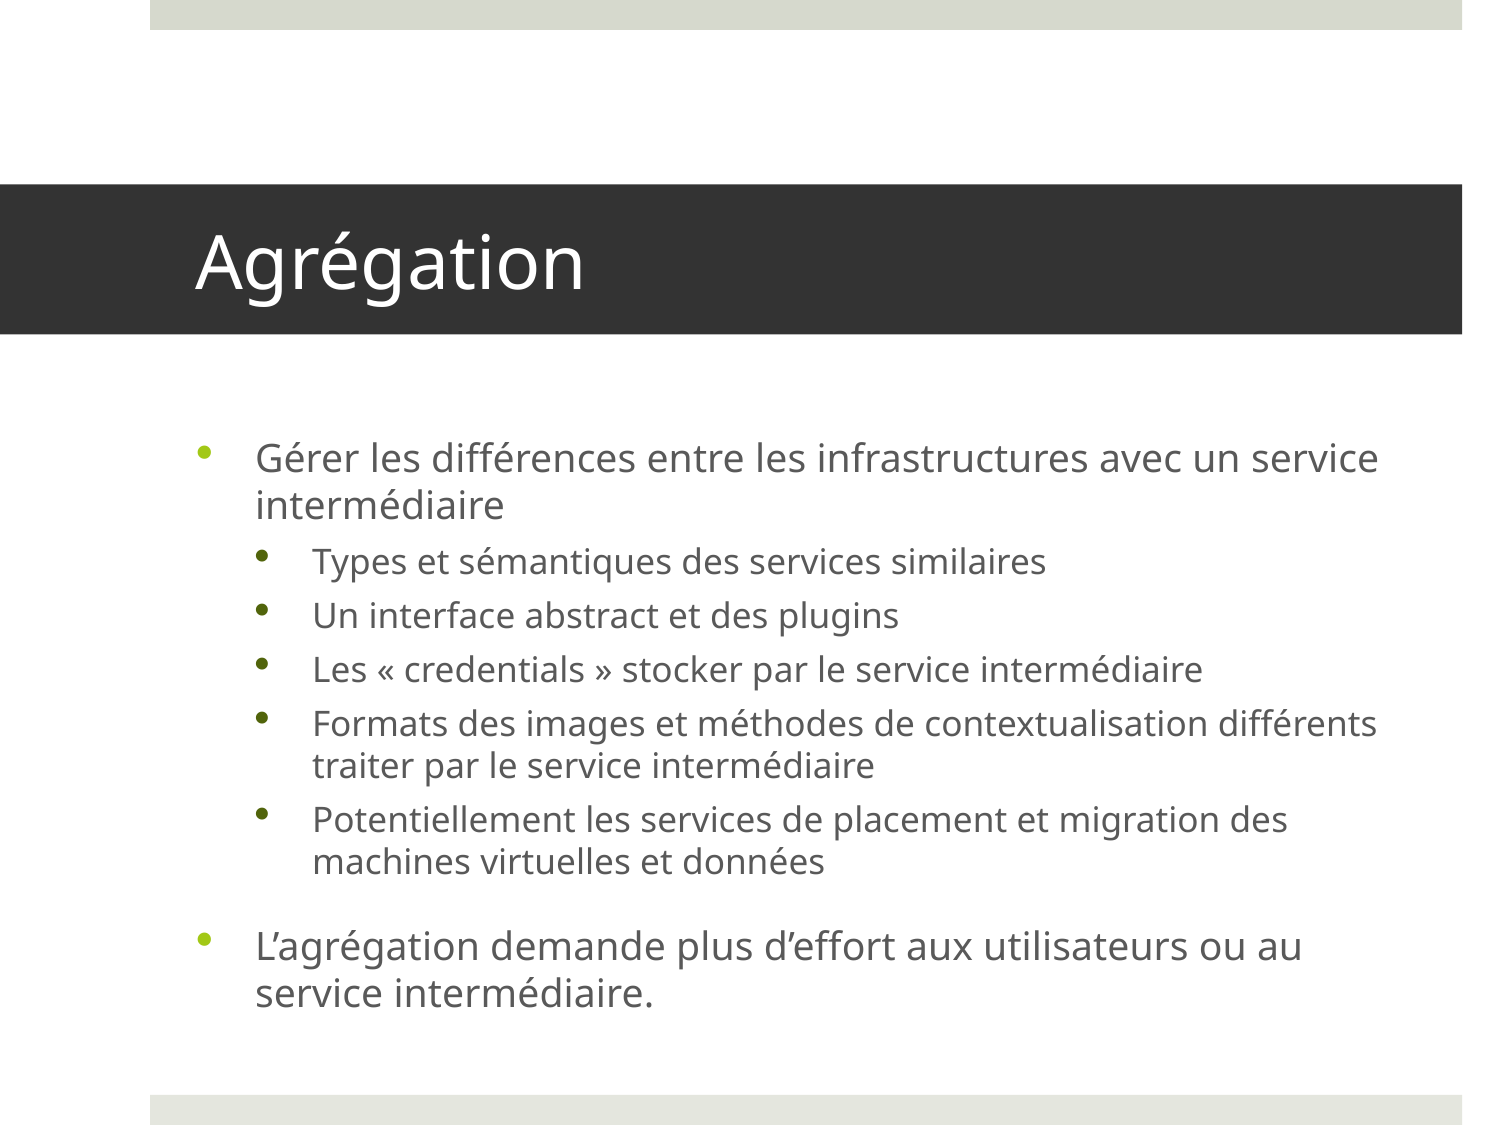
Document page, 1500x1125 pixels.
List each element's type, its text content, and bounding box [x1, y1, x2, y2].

title Agrégation [0, 184, 1463, 335]
list Gérer les différences entre les infrastructures avec un service intermédiaire Types et sémantiques des services similaires Un interface abstract et des plugins Les « credentials » stocker par le service intermédiaire Formats des images et méthodes de contextualisation différents traiter par le service intermédiaire Potentiellement les services de placement et migration des machines virtuelles et données L’agrégation demande plus d’effort aux utilisateurs ou au service intermédiaire. [182, 425, 1432, 1028]
